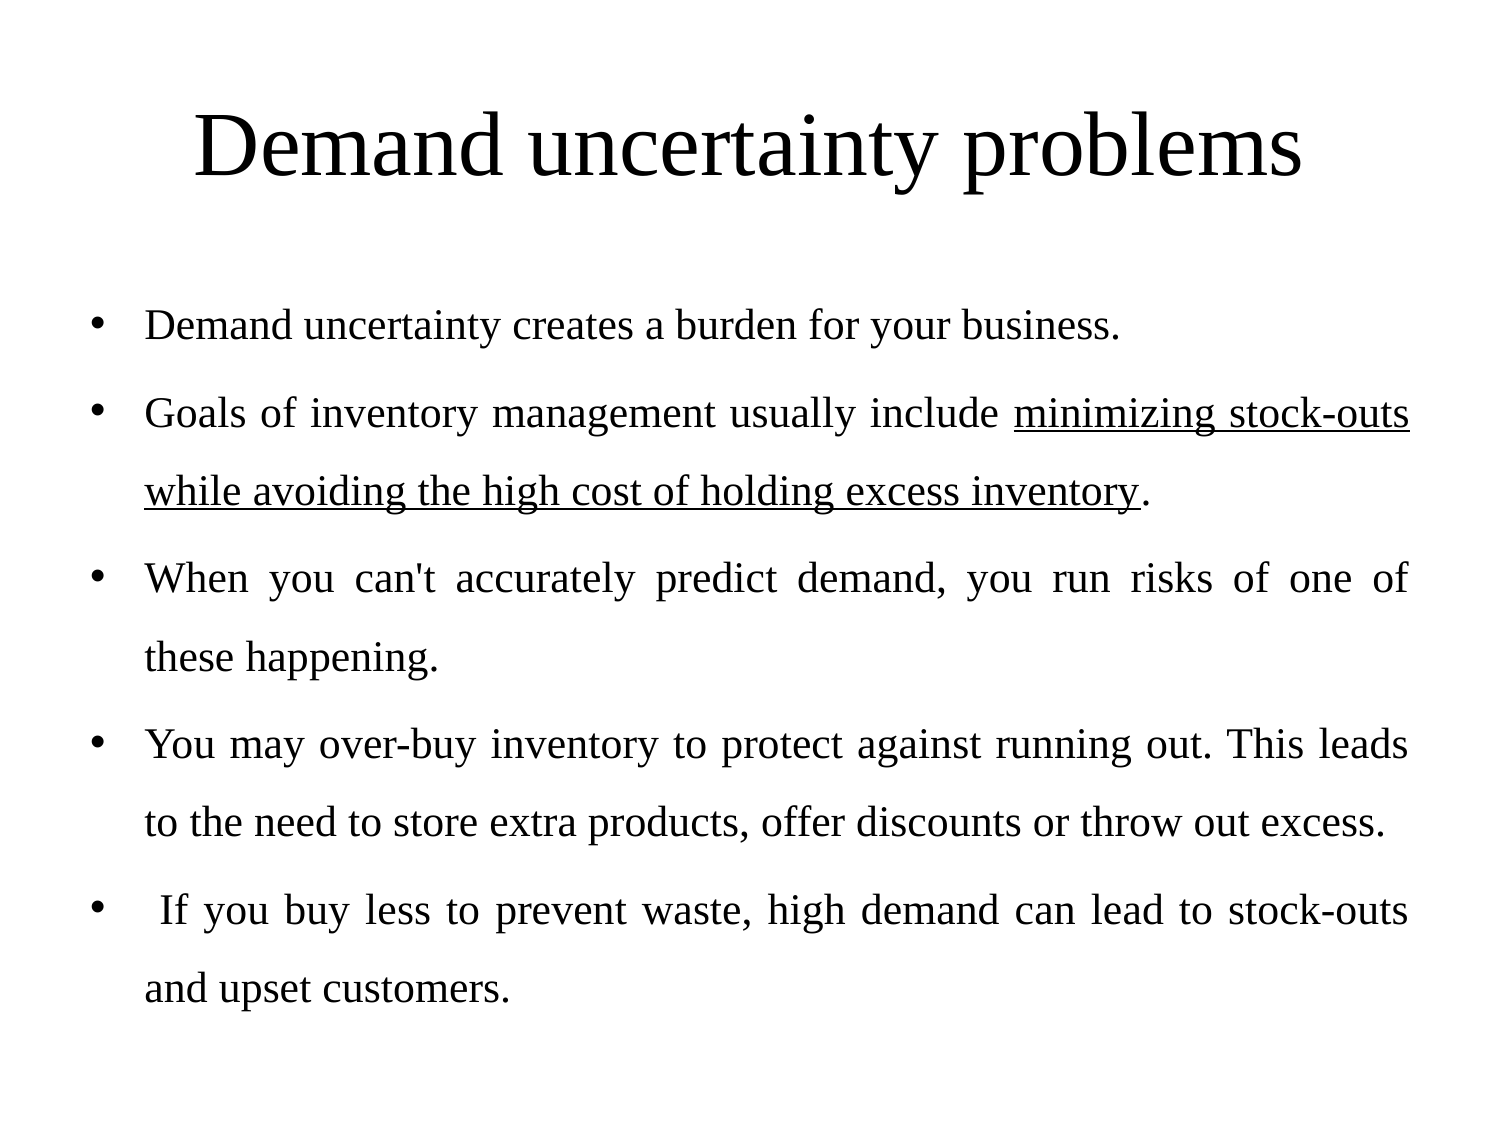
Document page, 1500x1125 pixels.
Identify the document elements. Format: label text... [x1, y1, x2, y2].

list Demand uncertainty creates a burden for your business. Goals of inventory management usually include minimizing stock-outs while avoiding the high cost of holding excess inventory. When you can't accurately predict demand, you run risks of one of these happening. You may over-buy inventory to protect against running out. This leads to the need to store extra products, offer discounts or throw out excess. If you buy less to prevent waste, high demand can lead to stock-outs and upset customers. [75, 262, 1425, 1075]
title Demand uncertainty problems [75, 45, 1425, 233]
